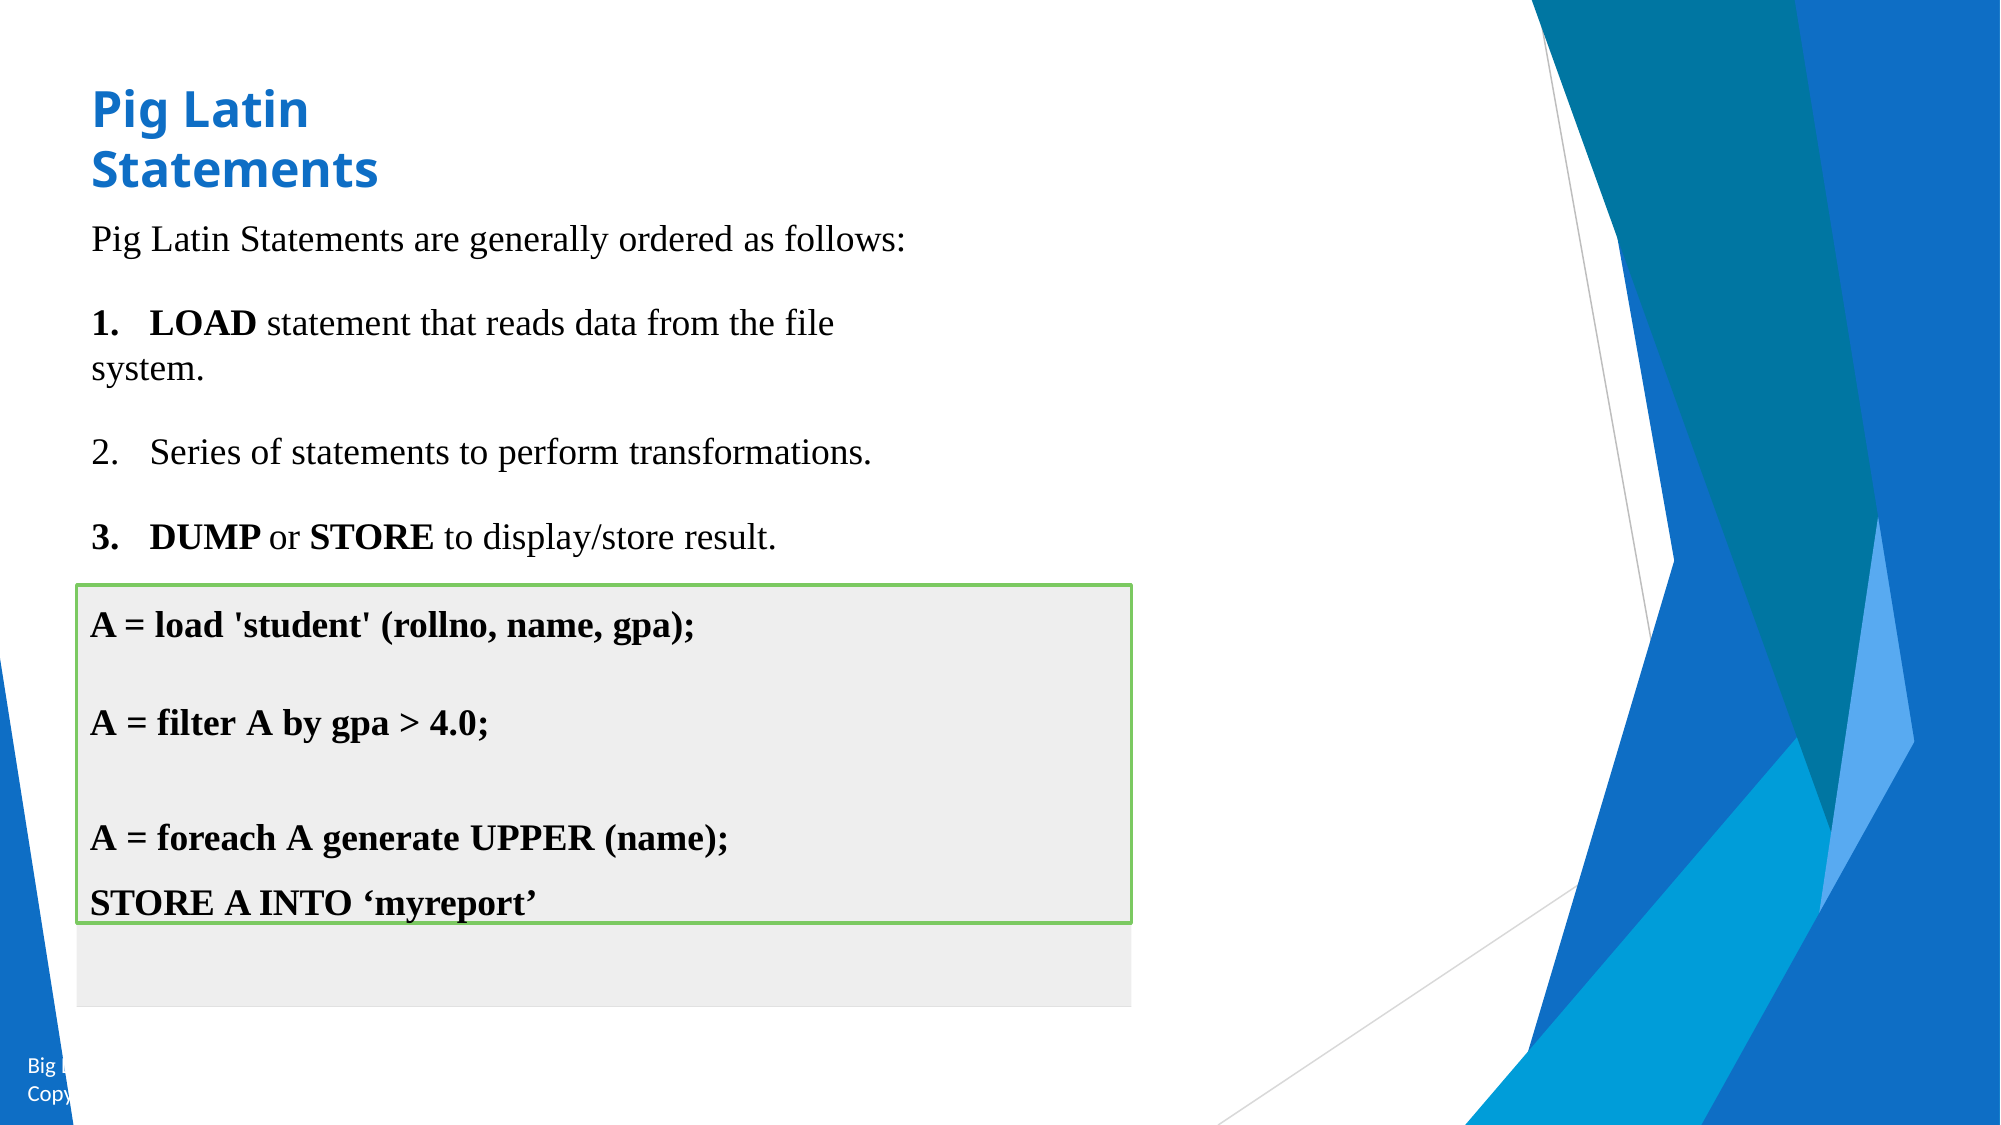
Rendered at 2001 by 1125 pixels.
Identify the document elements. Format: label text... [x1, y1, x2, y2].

text_box Pig Latin Statements are generally ordered as follows: 1. LOAD statement that reads data from the file system. 2. Series of statements to perform transformations. 3. DUMP or STORE to display/store result. [89, 214, 958, 557]
text_box [76, 923, 1132, 1008]
title Pig Latin Statements [89, 77, 575, 214]
footer Big Data and Analytics by Seema Acharya and Subhashini Chellappan Copyright 2015, WILEY INDIA PVT. LTD. [25, 1054, 667, 1125]
text_box A = load 'student' (rollno, name, gpa); A = filter A by gpa > 4.0; A = foreach A generate UPPER (name); STORE A INTO ‘myreport’ [76, 584, 1132, 923]
